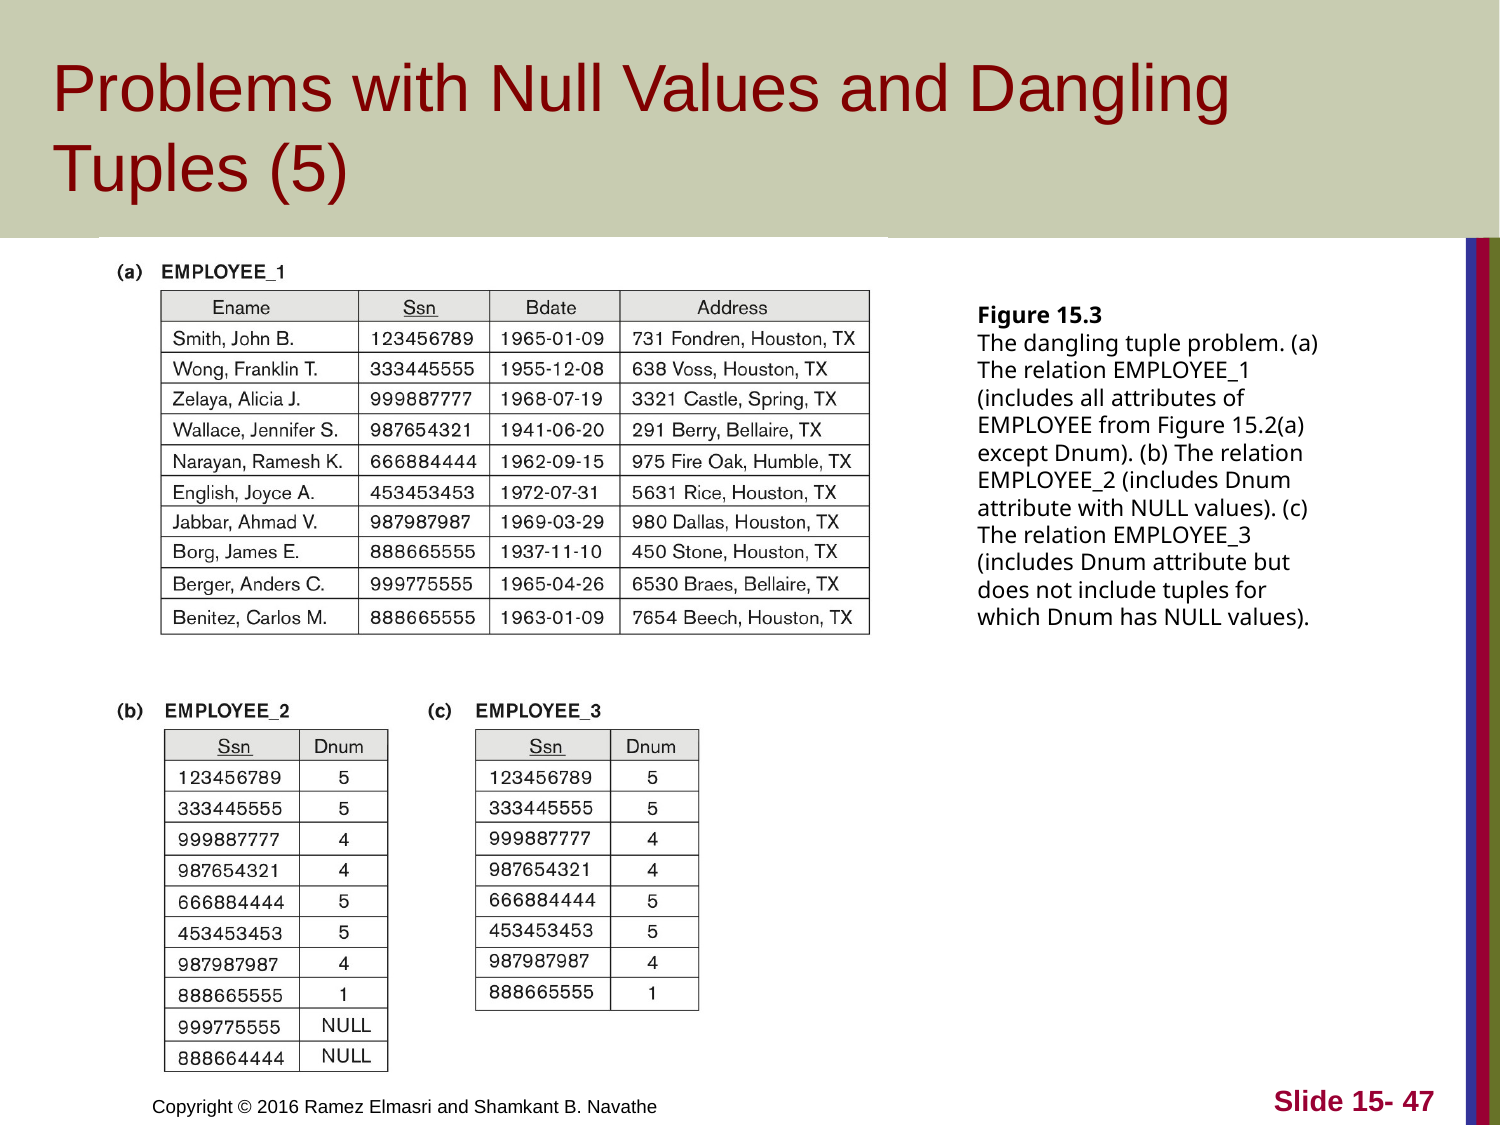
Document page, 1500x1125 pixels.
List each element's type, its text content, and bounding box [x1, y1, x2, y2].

slide_number Slide 15- 47 [1137, 1050, 1450, 1125]
picture [99, 237, 888, 1079]
title Problems with Null Values and Dangling Tuples (5) [37, 49, 1317, 213]
text_box Figure 15.3 The dangling tuple problem. (a) The relation EMPLOYEE_1 (includes all attributes of EMPLOYEE from Figure 15.2(a) except Dnum). (b) The relation EMPLOYEE_2 (includes Dnum attribute with NULL values). (c) The relation EMPLOYEE_3 (includes Dnum attribute but does not include tuples for which Dnum has NULL values). [962, 237, 1338, 694]
